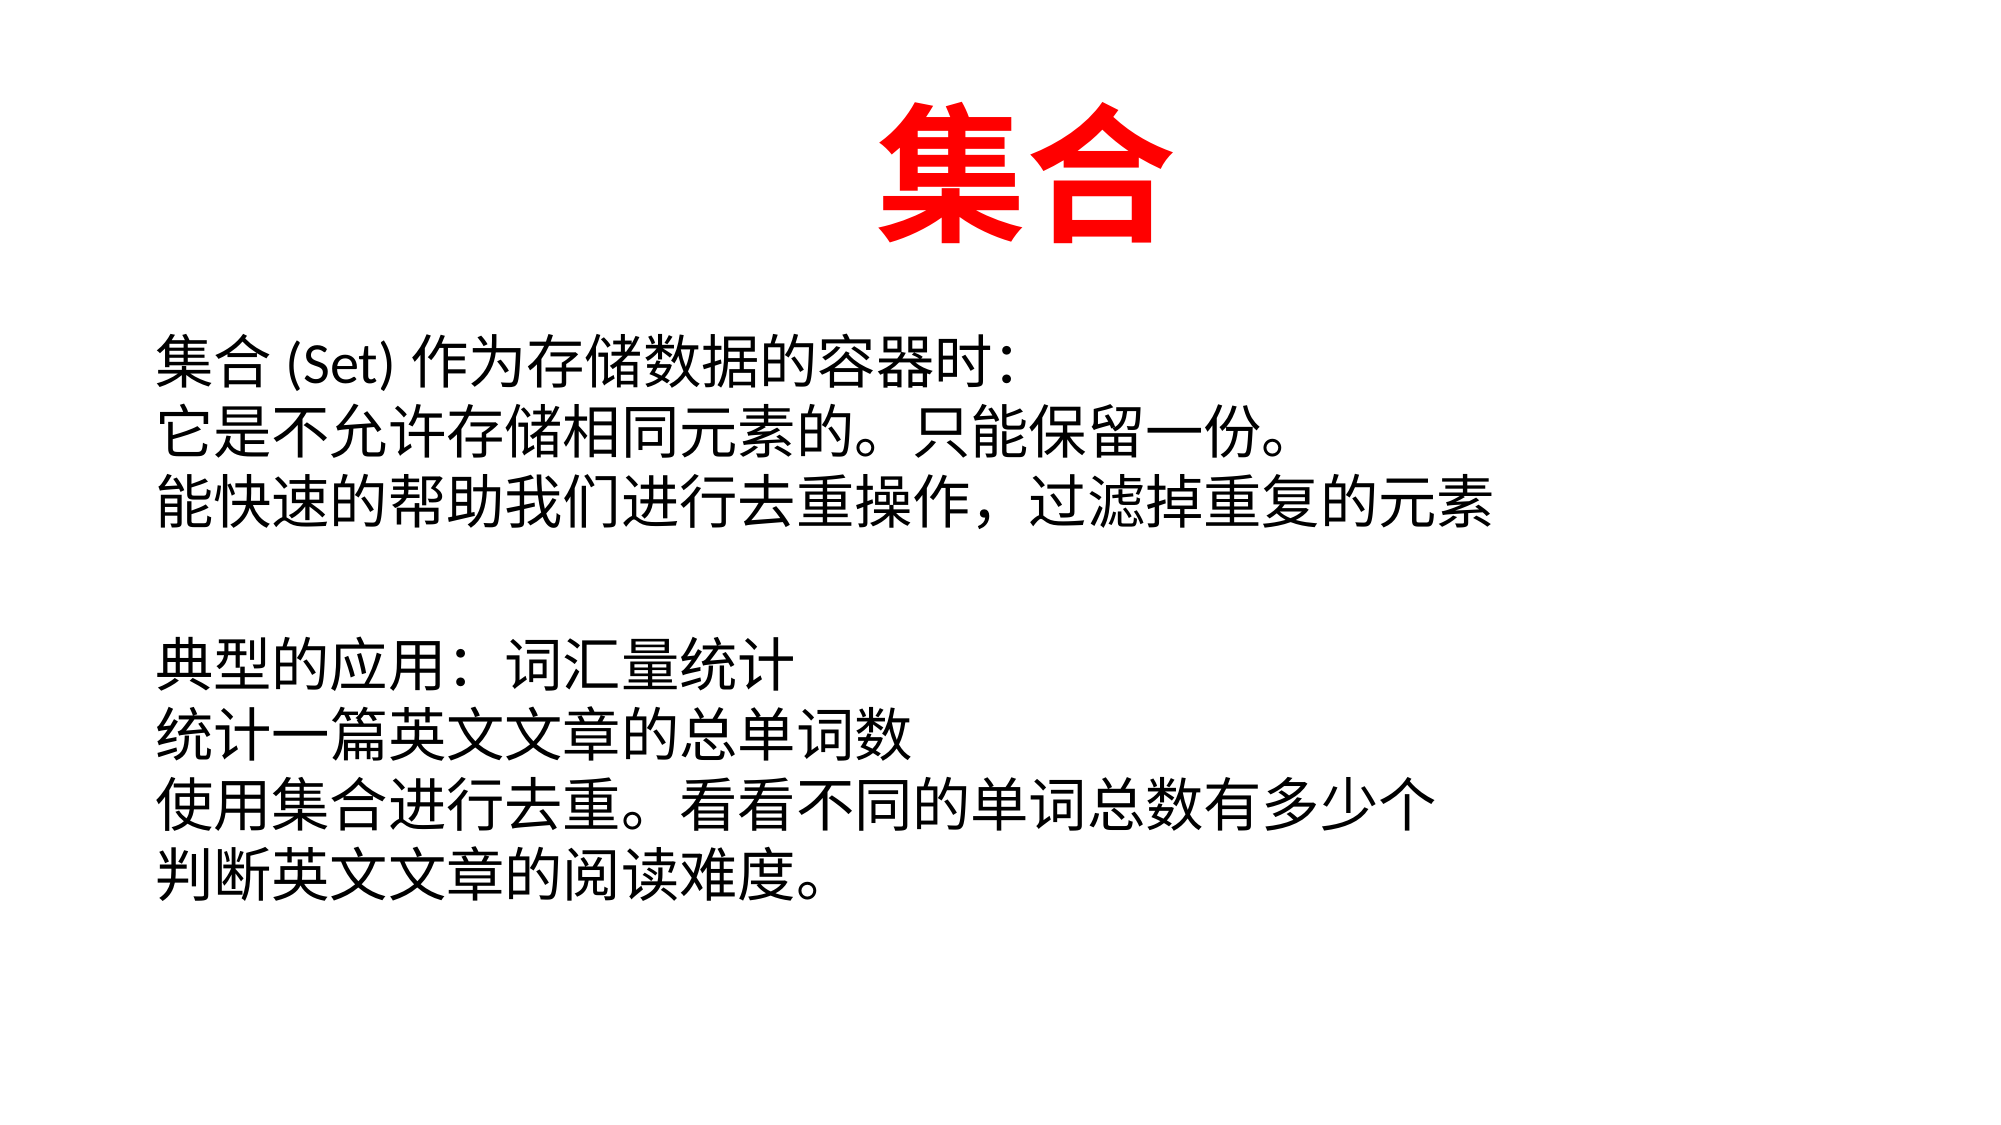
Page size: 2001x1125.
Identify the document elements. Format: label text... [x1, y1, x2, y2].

text_box 集合 [479, 73, 1575, 268]
text_box 集合(Set)作为存储数据的容器时： 它是不允许存储相同元素的。只能保留一份。 能快速的帮助我们进行去重操作，过滤掉重复的元素 [140, 317, 1543, 613]
text_box 典型的应用：词汇量统计 统计一篇英文文章的总单词数 使用集合进行去重。看看不同的单词总数有多少个 判断英文文章的阅读难度。 [140, 620, 1543, 916]
